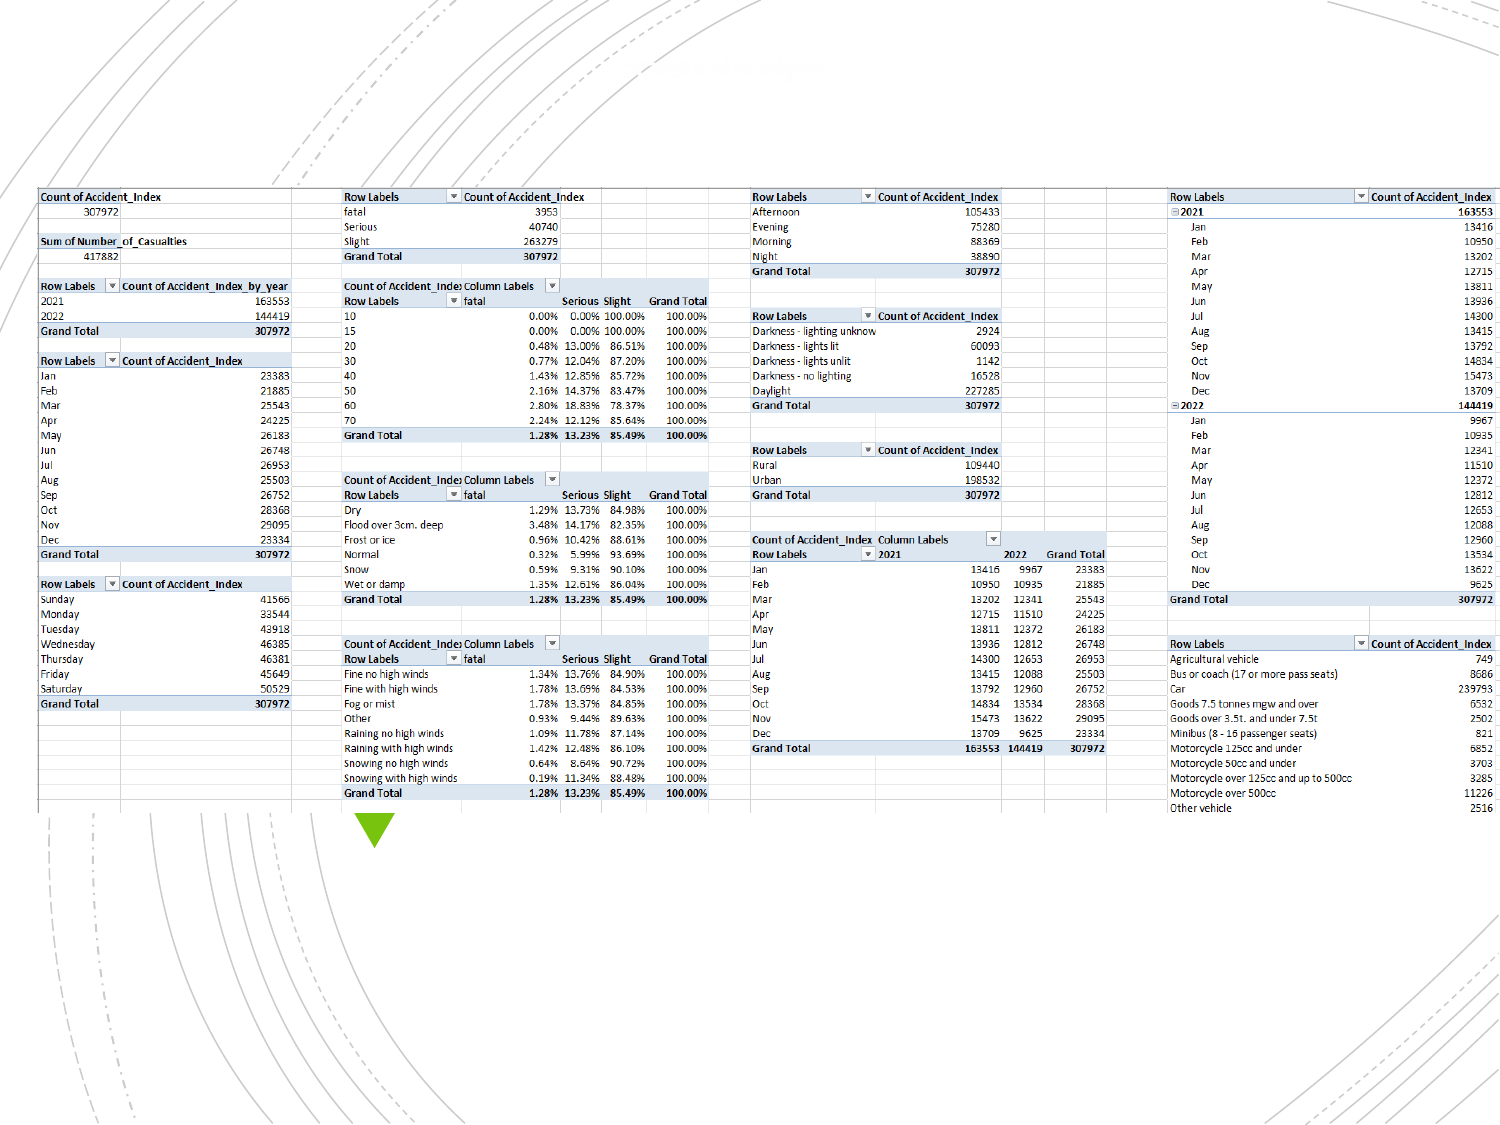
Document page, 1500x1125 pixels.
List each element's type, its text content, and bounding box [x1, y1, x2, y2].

title Statistical Analysis [159, 19, 1288, 121]
picture [37, 187, 1500, 813]
